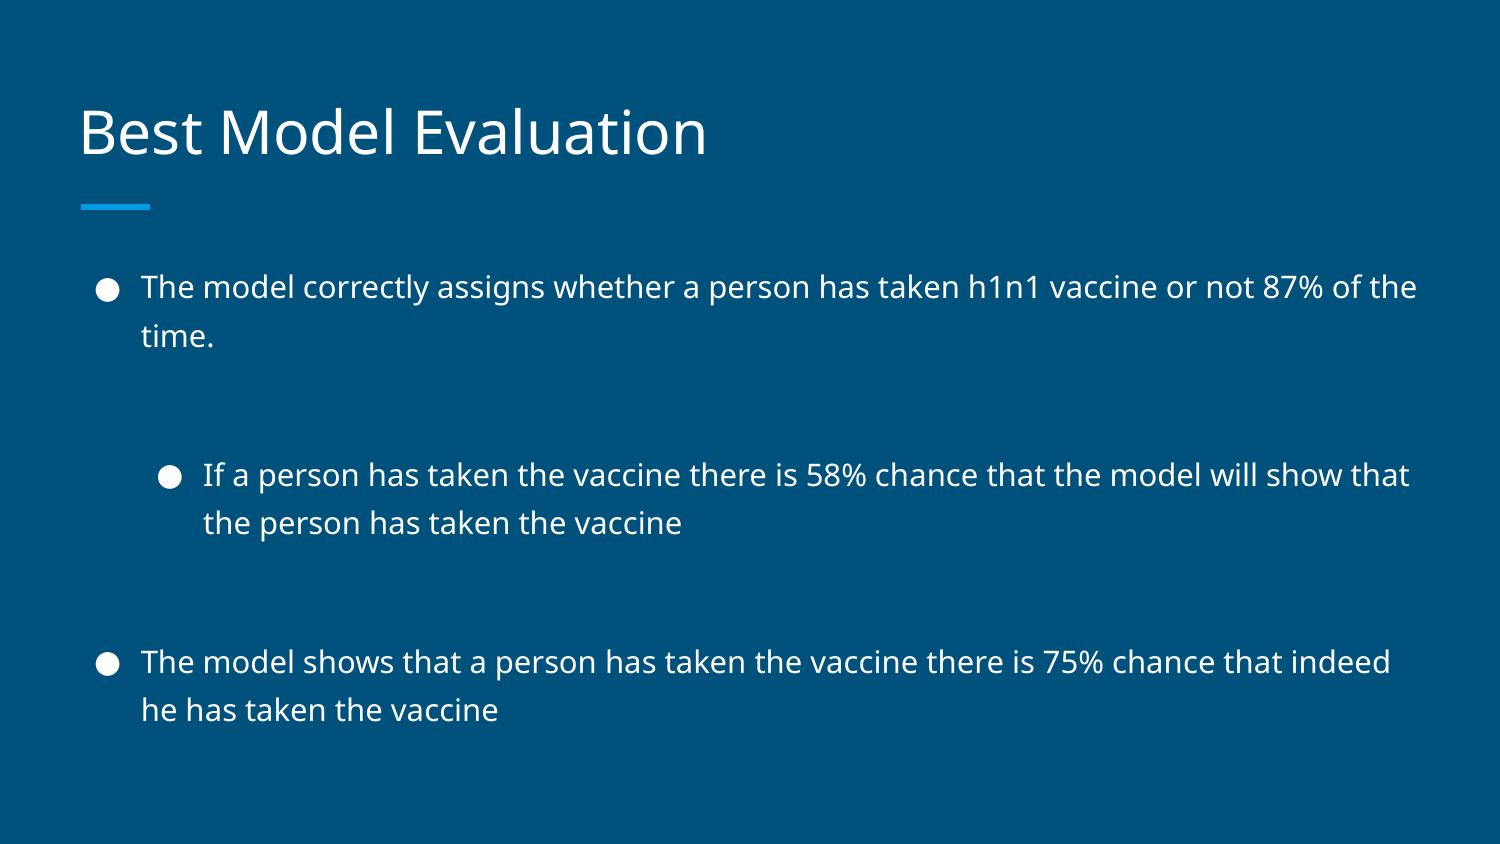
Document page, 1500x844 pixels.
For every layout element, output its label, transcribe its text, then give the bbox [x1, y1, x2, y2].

title Best Model Evaluation [63, 75, 1437, 188]
list The model correctly assigns whether a person has taken h1n1 vaccine or not 87% of the time. If a person has taken the vaccine there is 58% chance that the model will show that the person has taken the vaccine The model shows that a person has taken the vaccine there is 75% chance that indeed he has taken the vaccine [63, 244, 1437, 750]
